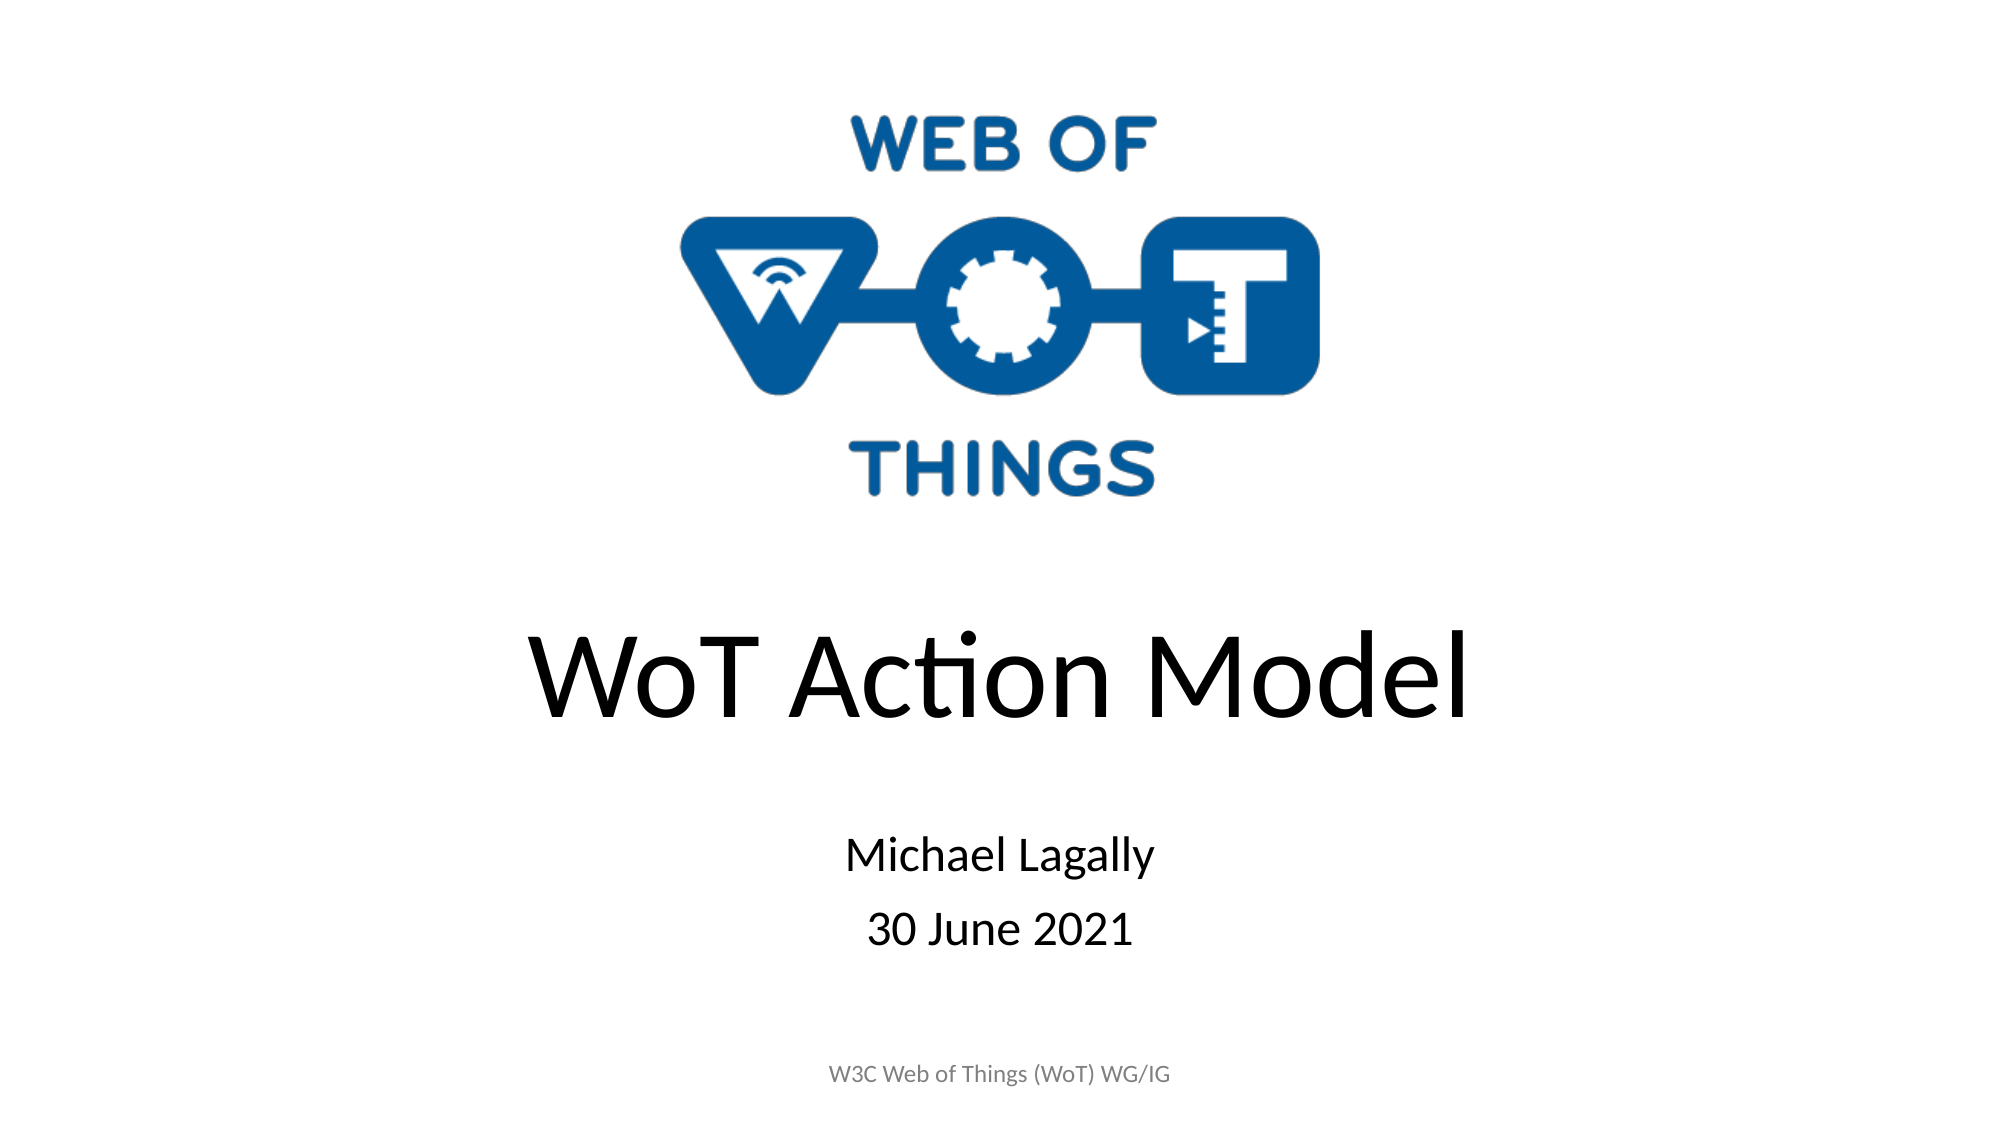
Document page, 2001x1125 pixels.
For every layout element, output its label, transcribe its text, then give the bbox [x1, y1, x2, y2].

subtitle Michael Lagally 30 June 2021 [249, 820, 1750, 1007]
picture [619, 79, 1381, 533]
footer W3C Web of Things (WoT) WG/IG [662, 1042, 1338, 1103]
title WoT Action Model [137, 562, 1863, 791]
